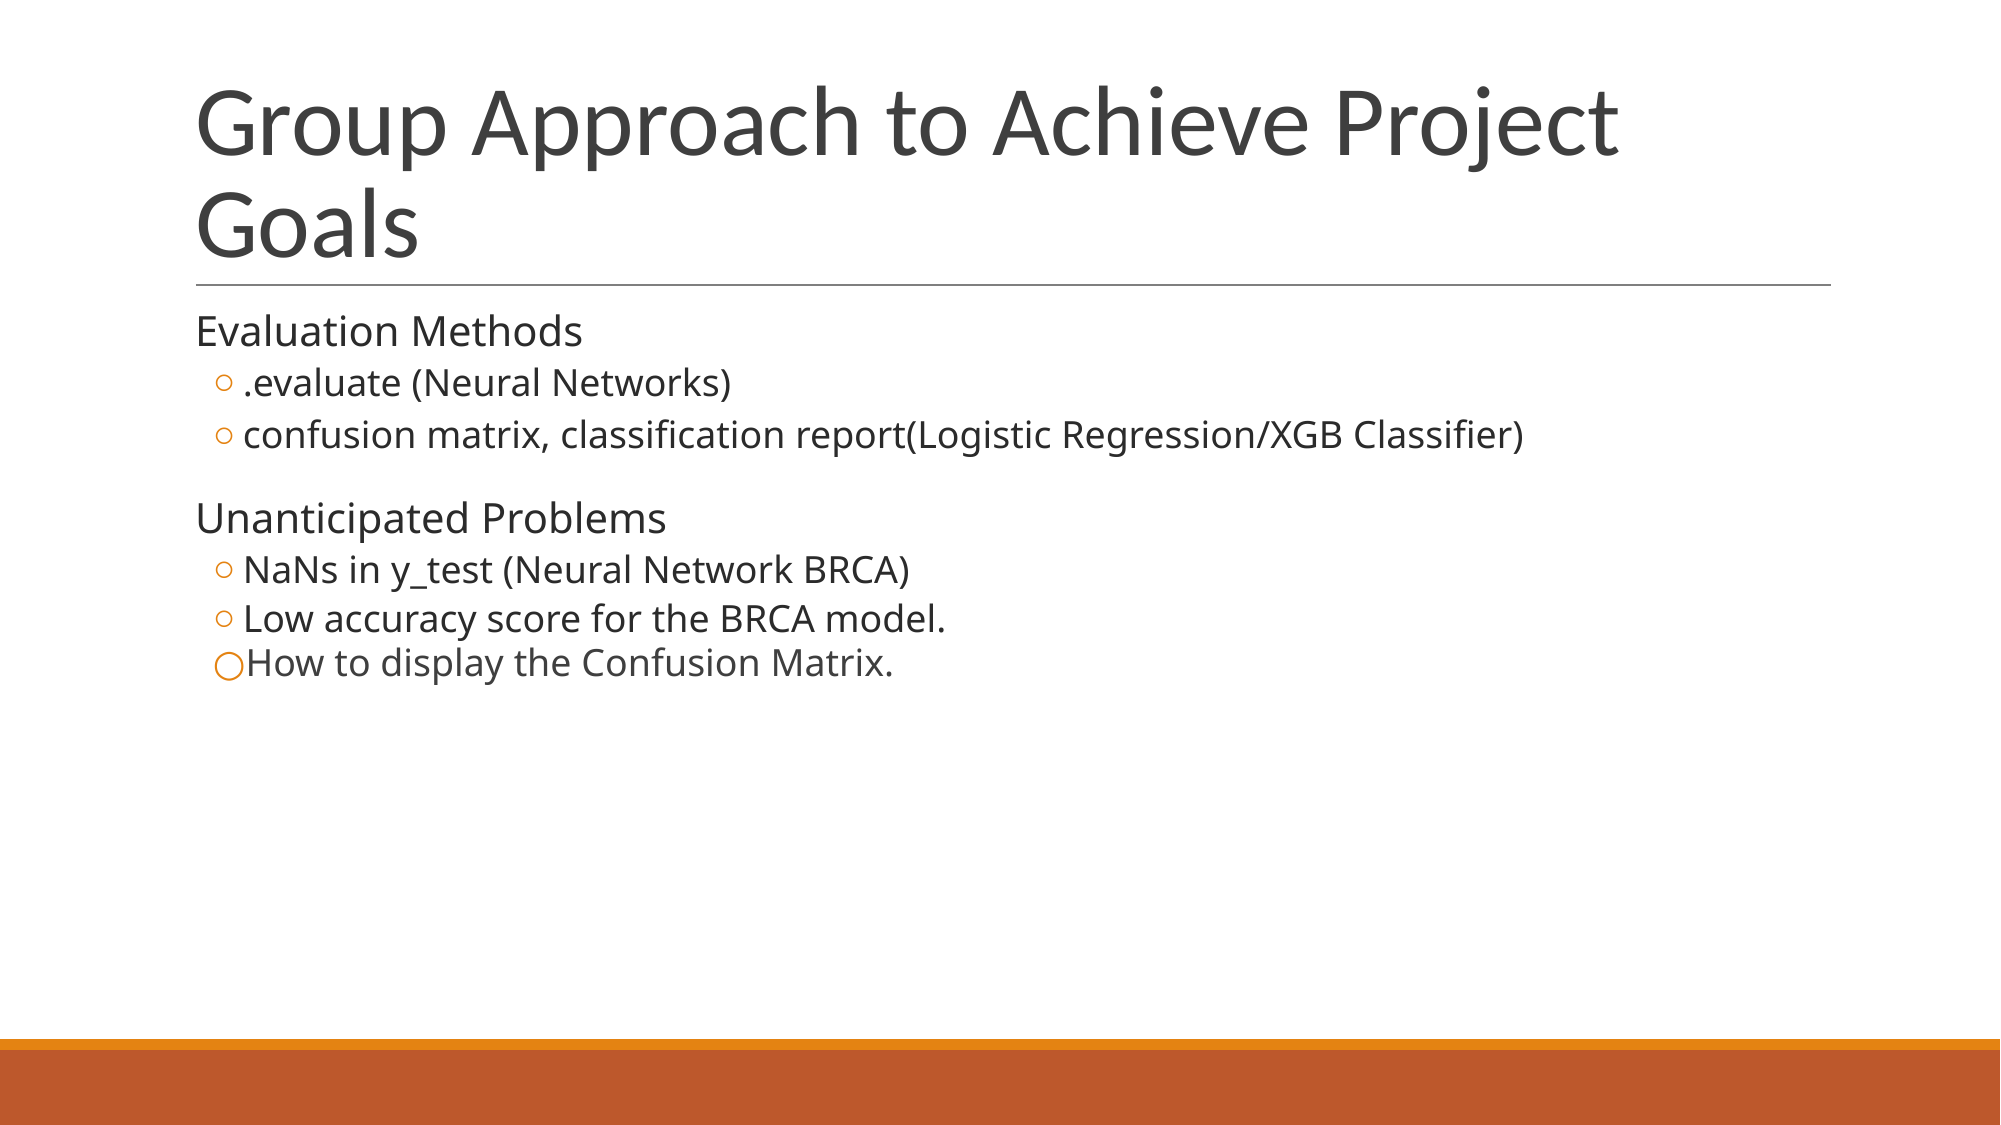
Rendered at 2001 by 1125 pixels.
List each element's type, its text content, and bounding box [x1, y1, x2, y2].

title Group Approach to Achieve Project Goals [180, 47, 1830, 285]
list Evaluation Methods .evaluate (Neural Networks) confusion matrix, classification report(Logistic Regression/XGB Classifier) Unanticipated Problems NaNs in y_test (Neural Network BRCA) Low accuracy score for the BRCA model. How to display the Confusion Matrix. [180, 302, 1830, 963]
